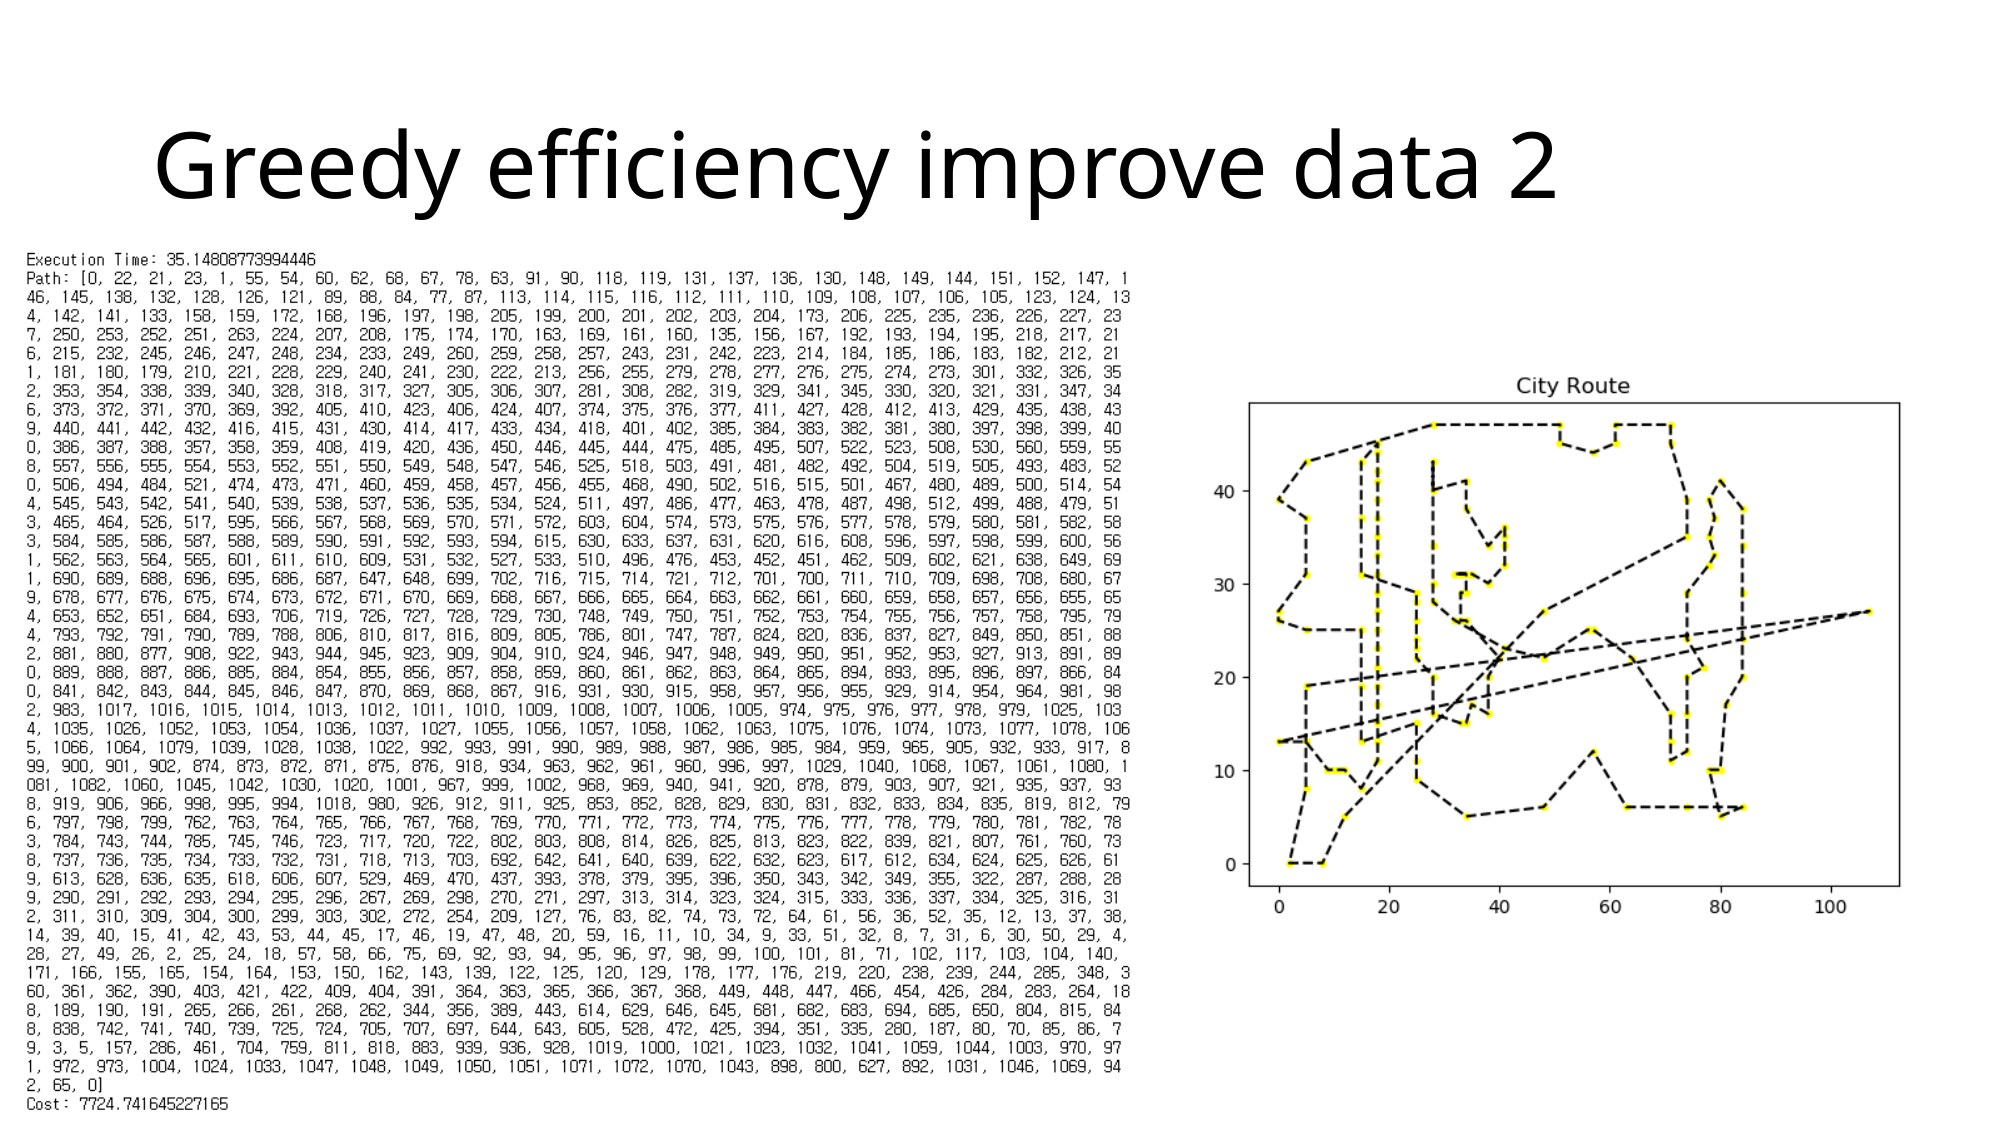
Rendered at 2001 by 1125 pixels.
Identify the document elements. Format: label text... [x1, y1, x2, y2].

picture [0, 243, 1983, 1125]
title Greedy efficiency improve data 2 [137, 59, 1863, 278]
